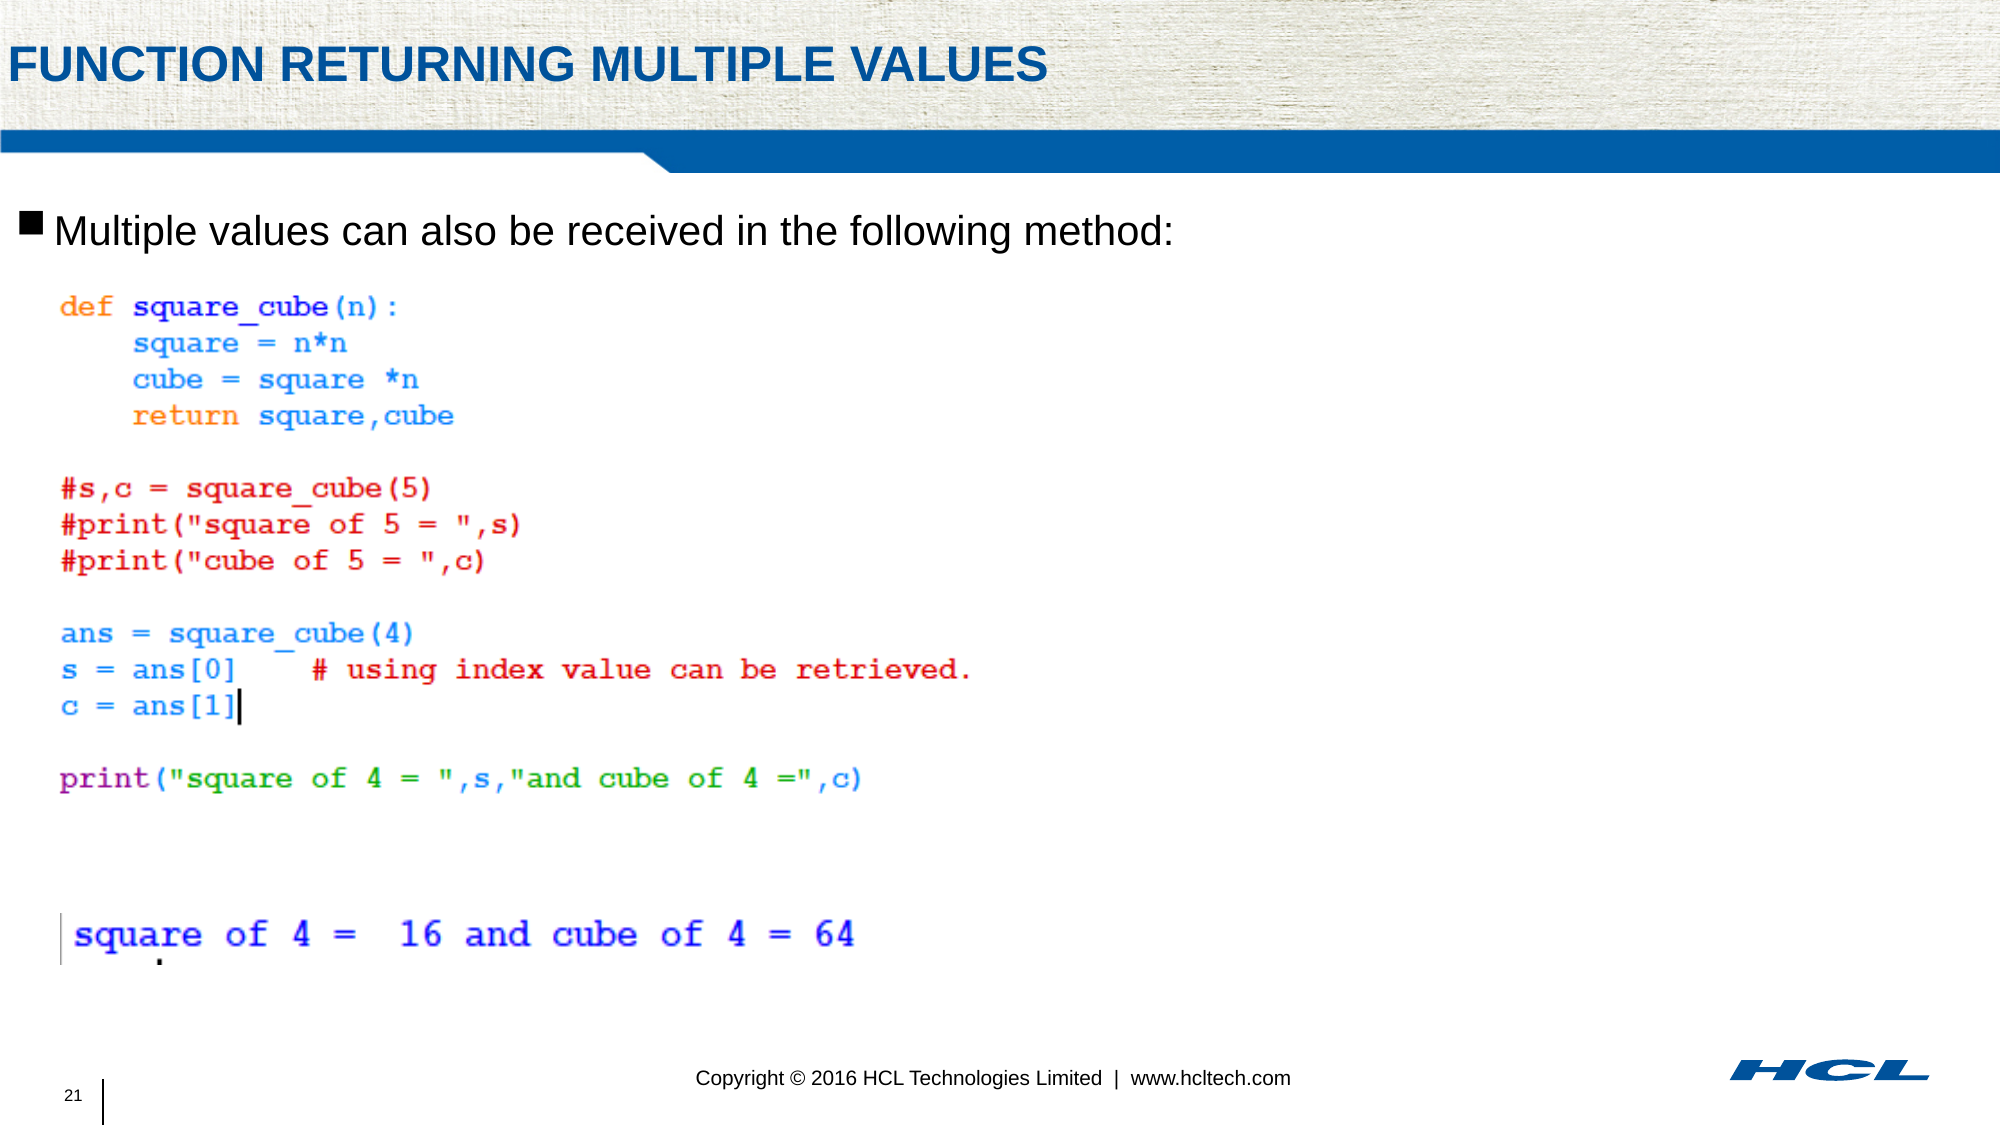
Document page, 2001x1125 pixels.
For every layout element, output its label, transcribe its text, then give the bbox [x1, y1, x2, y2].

list Multiple values can also be received in the following method: [0, 195, 1867, 1053]
title Function returning multiple values [0, 0, 1867, 123]
picture [59, 913, 911, 965]
picture [57, 292, 976, 806]
picture [0, 0, 2000, 173]
